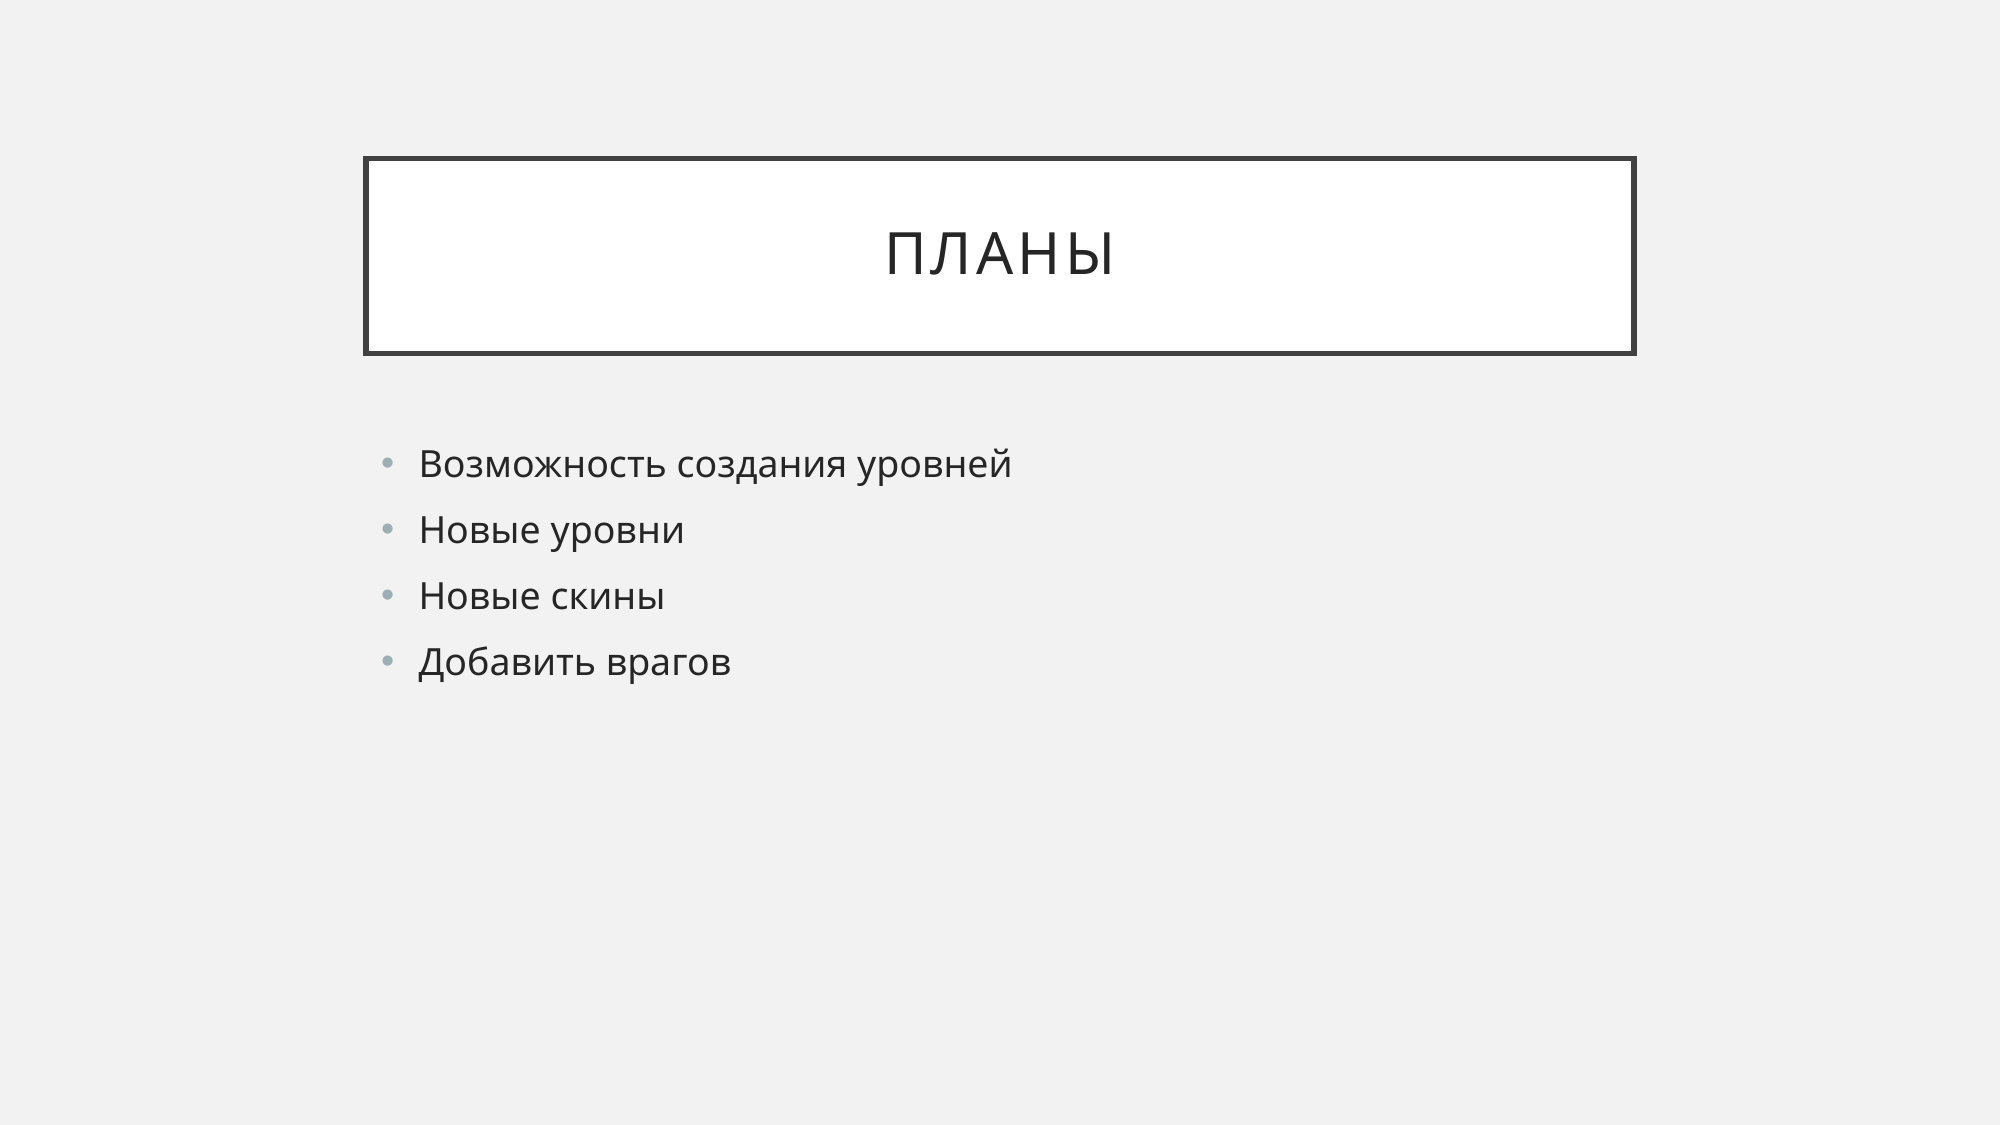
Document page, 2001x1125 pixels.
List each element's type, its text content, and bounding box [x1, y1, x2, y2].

list Возможность создания уровней Новые уровни Новые скины Добавить врагов [366, 432, 1634, 942]
title планы [363, 156, 1637, 356]
